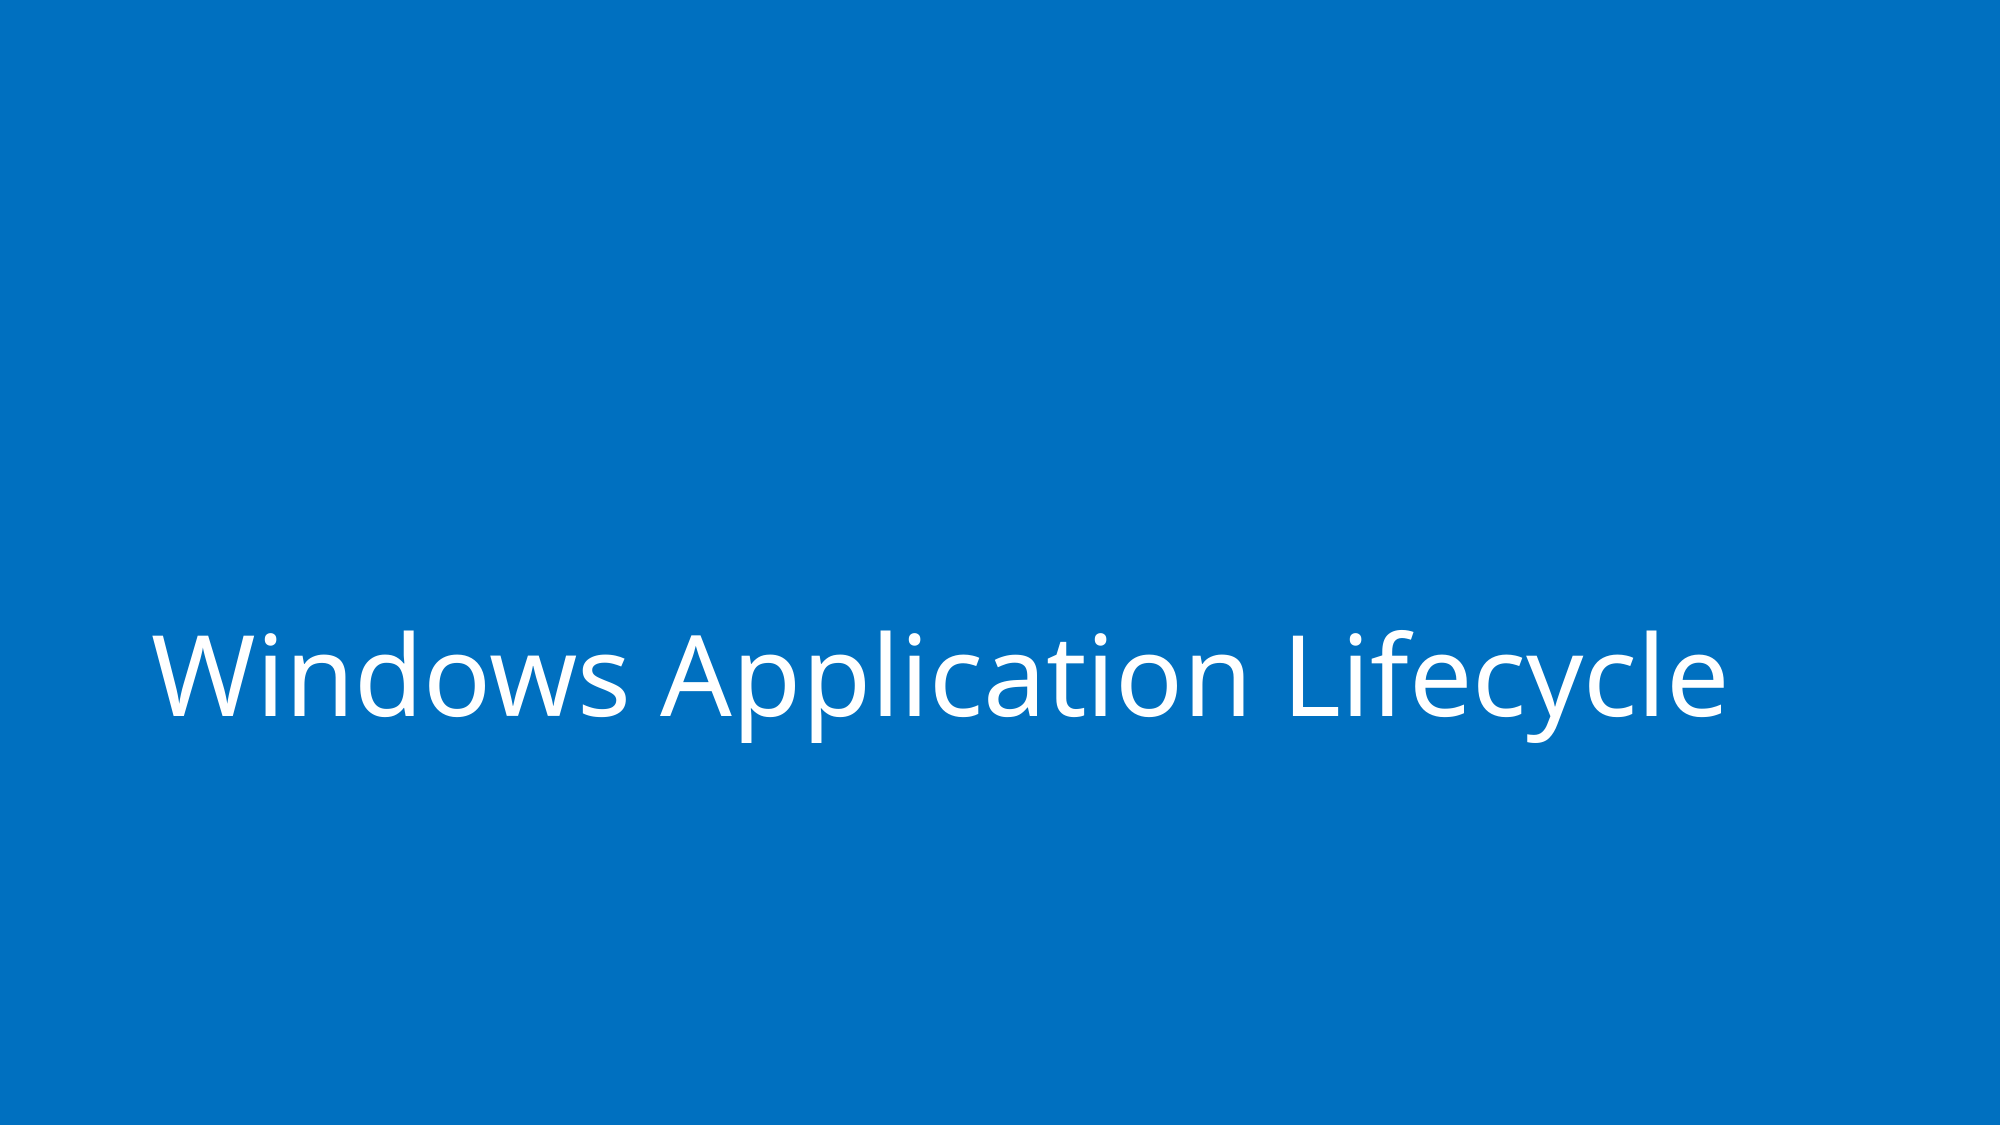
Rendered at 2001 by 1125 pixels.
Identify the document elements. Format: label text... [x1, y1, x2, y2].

title Windows Application Lifecycle [136, 280, 1862, 749]
